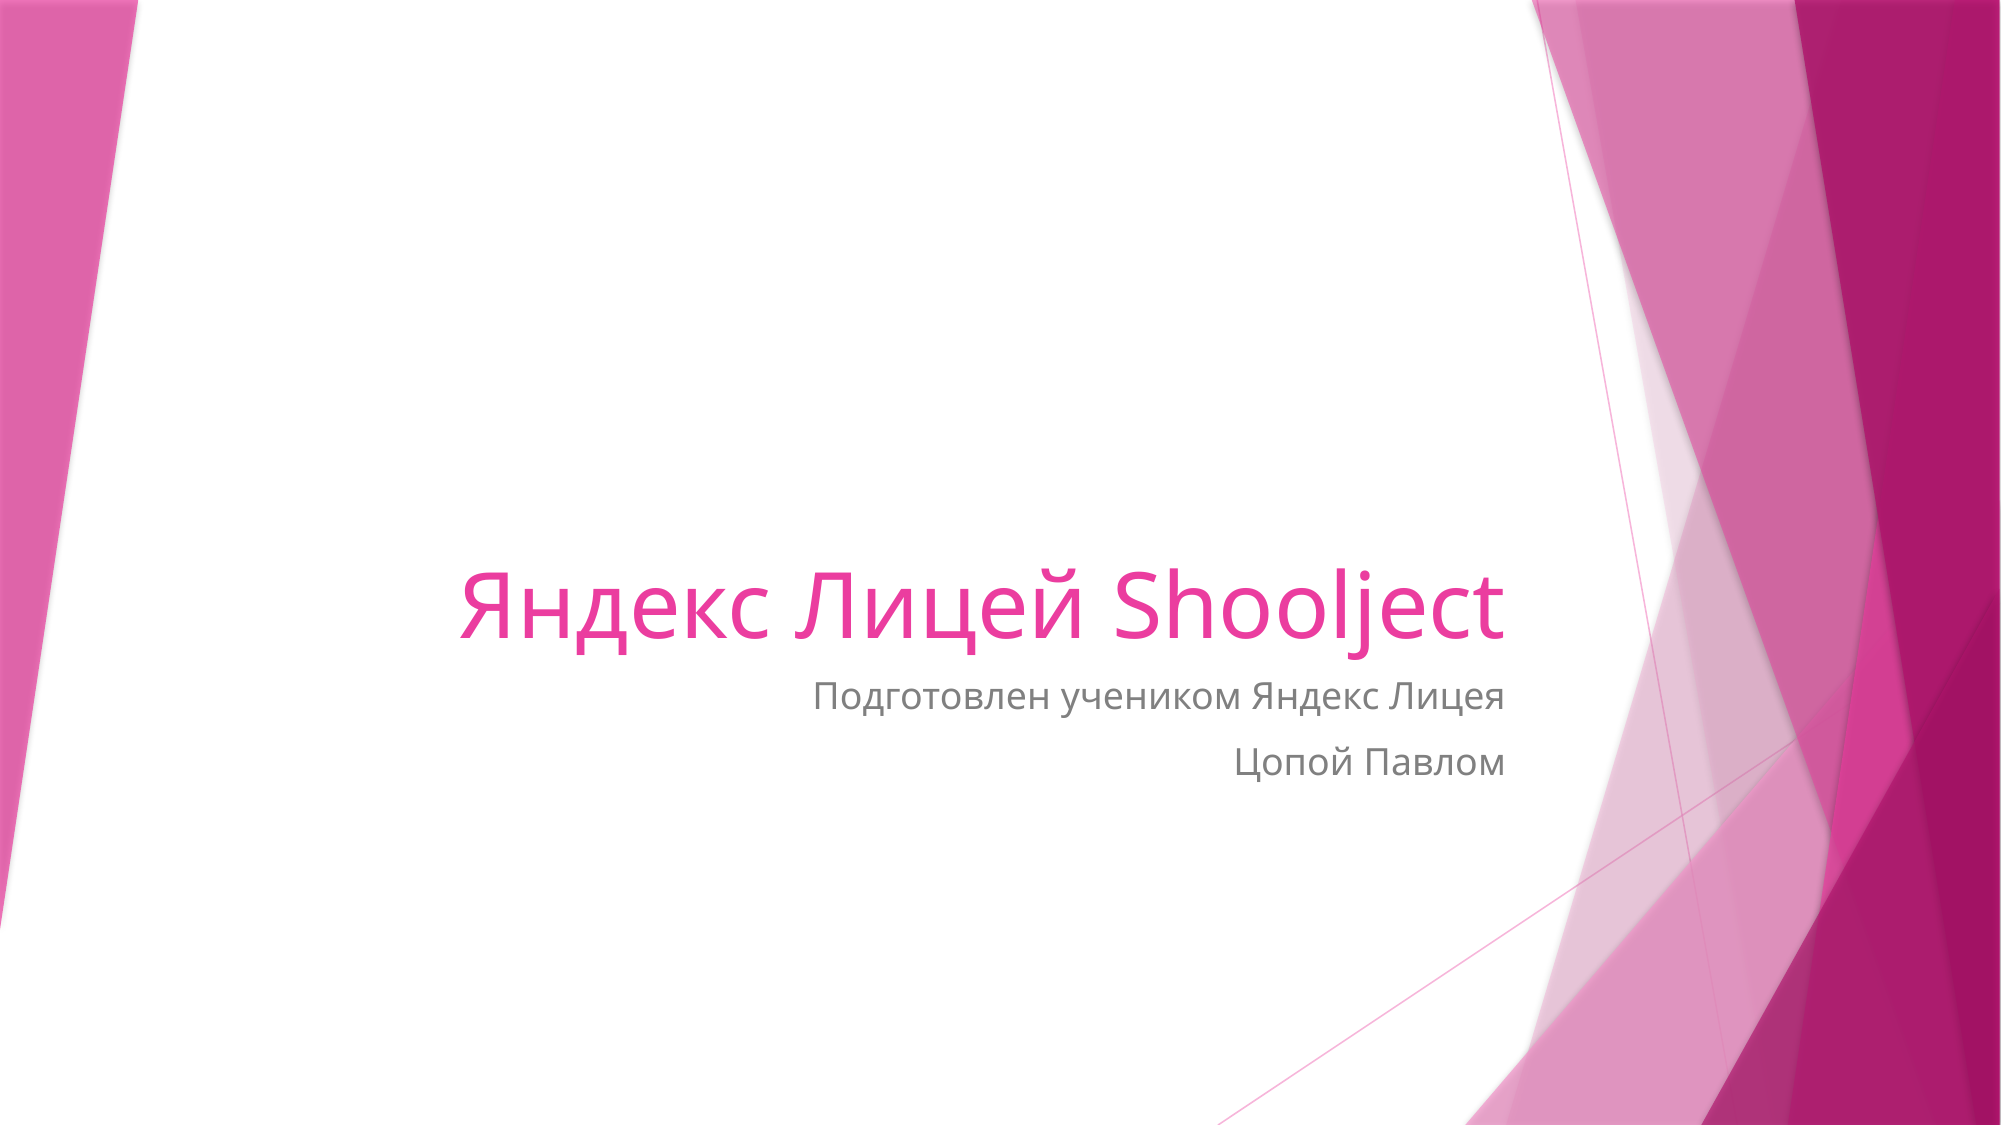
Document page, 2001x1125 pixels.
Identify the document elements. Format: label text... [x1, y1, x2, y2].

subtitle Подготовлен учеником Яндекс Лицея Цопой Павлом [247, 664, 1522, 845]
title Яндекс Лицей Shoolject [247, 394, 1522, 664]
